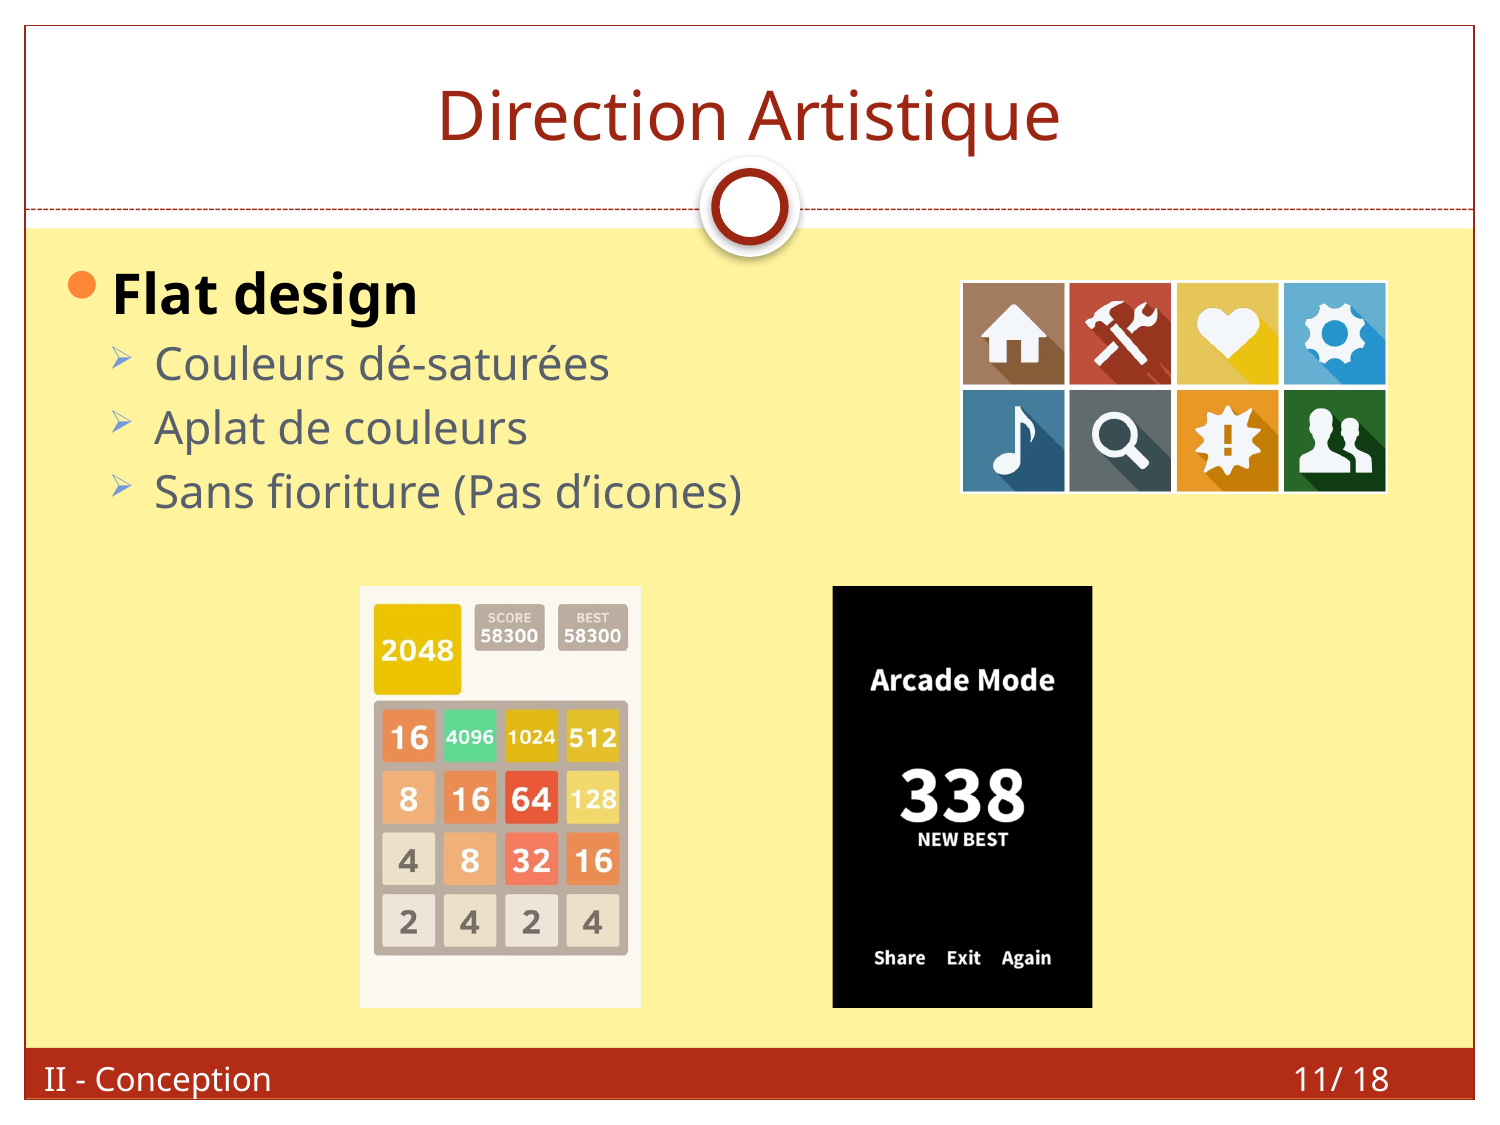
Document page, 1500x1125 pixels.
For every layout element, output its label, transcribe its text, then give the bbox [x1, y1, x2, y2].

picture [832, 586, 1093, 1008]
text_box 11/ 18 [1277, 1050, 1500, 1111]
title Direction Artistique [49, 37, 1450, 162]
list Flat design Couleurs dé-saturées Aplat de couleurs Sans fioriture (Pas d’icones) [49, 250, 1445, 1001]
picture [960, 279, 1389, 495]
text_box II - Conception [29, 1050, 550, 1105]
picture [359, 585, 642, 1008]
